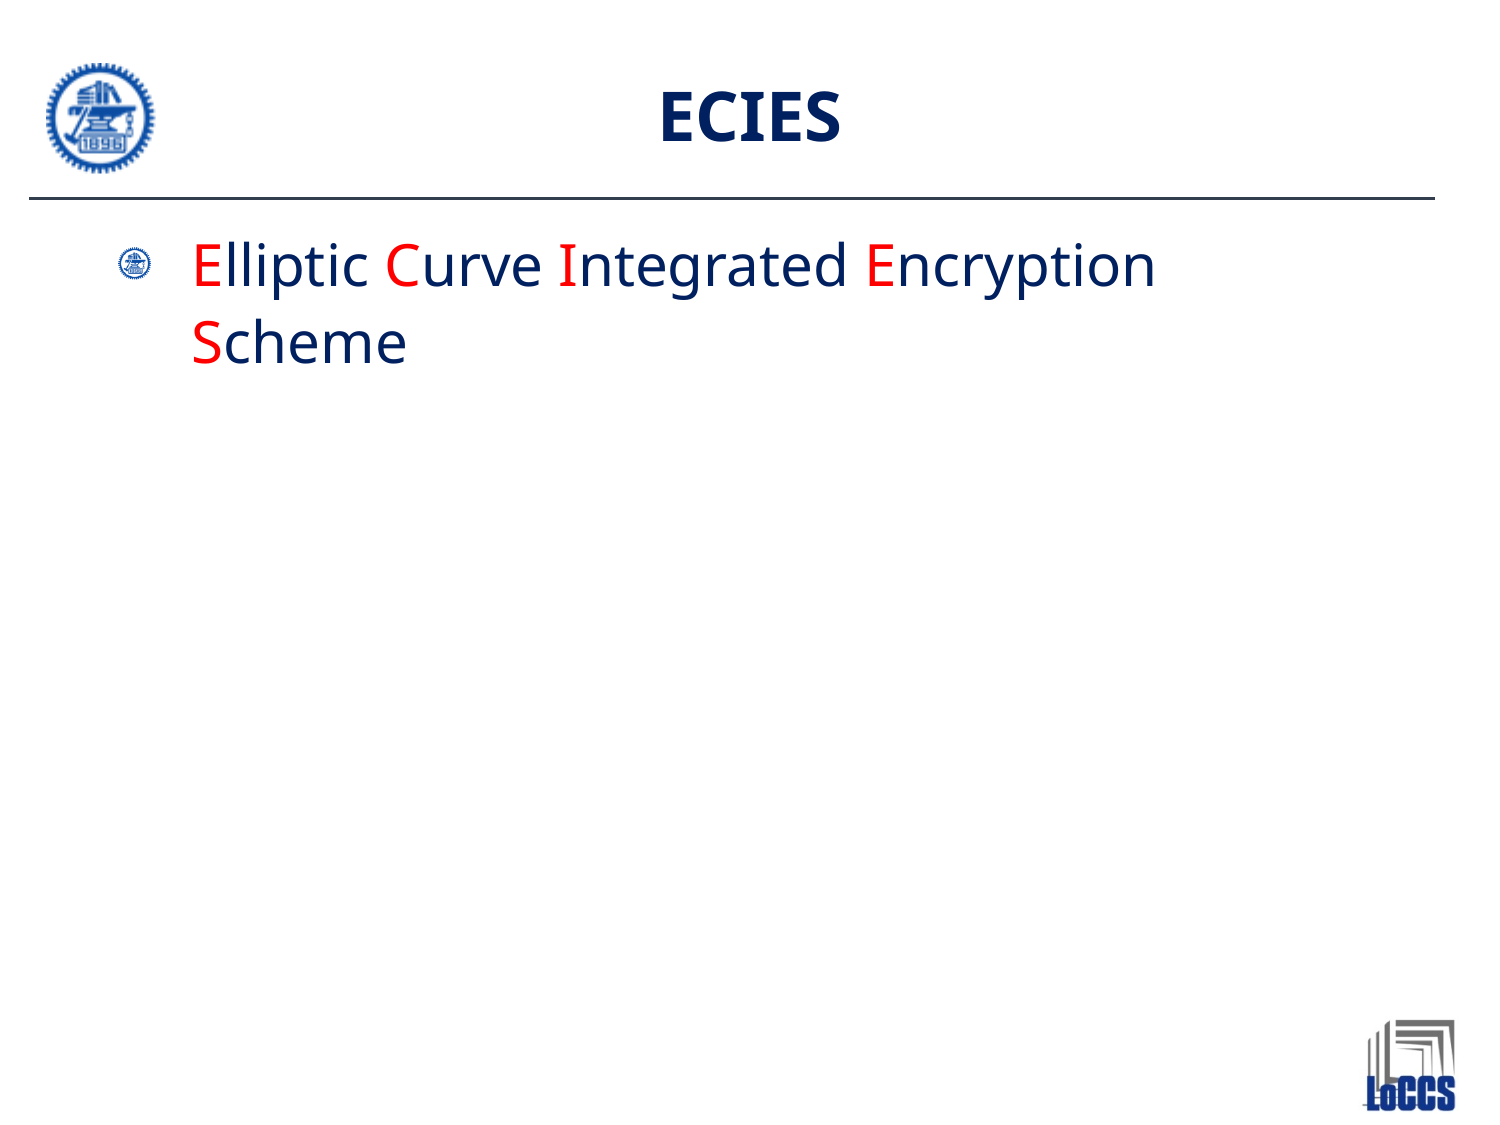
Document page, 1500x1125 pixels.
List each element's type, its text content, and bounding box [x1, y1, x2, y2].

list Elliptic Curve Integrated Encryption Scheme [103, 214, 1397, 1014]
picture [1358, 1016, 1459, 1114]
picture [118, 247, 152, 280]
title ECIES [103, 59, 1397, 180]
picture [46, 63, 103, 176]
